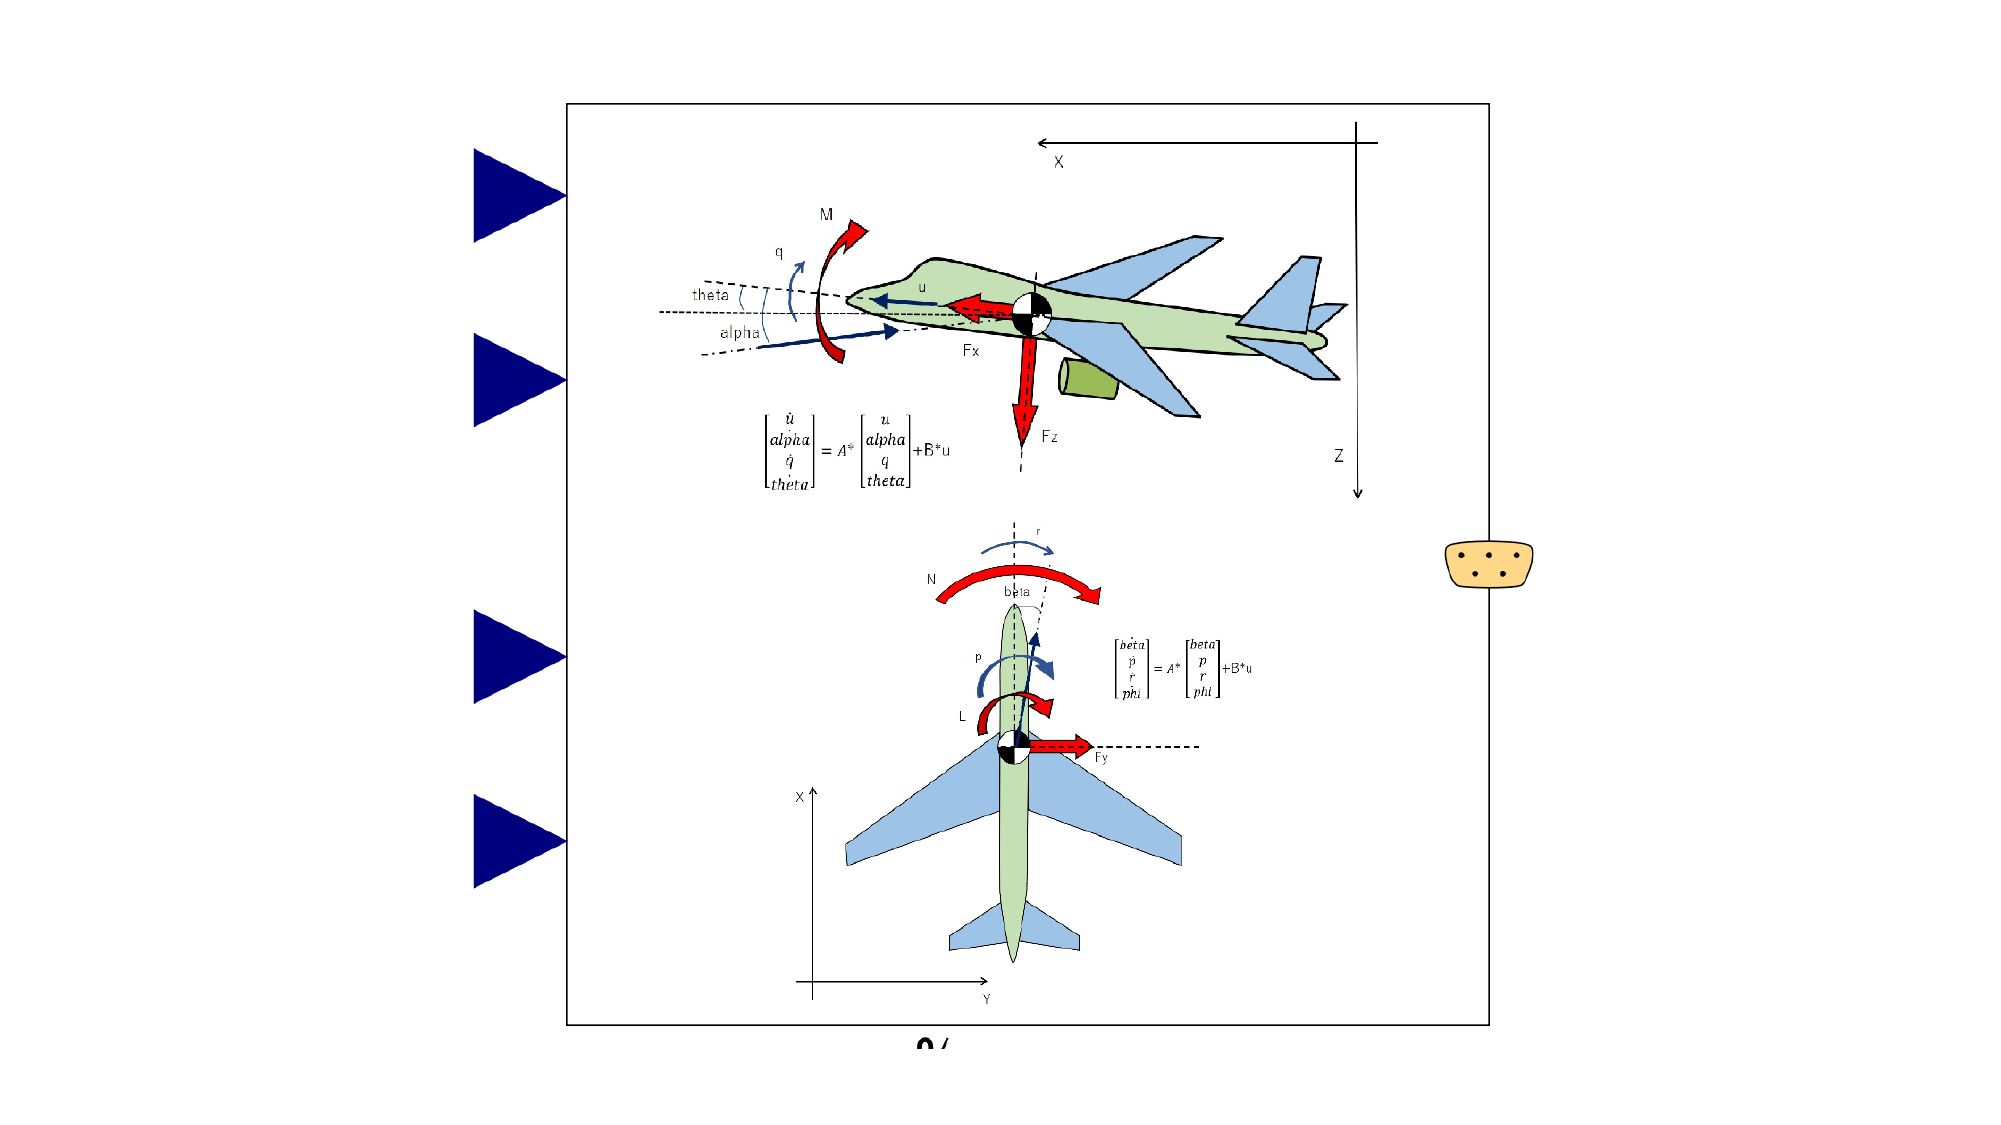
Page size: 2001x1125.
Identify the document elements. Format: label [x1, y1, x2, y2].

picture [451, 79, 1559, 1050]
